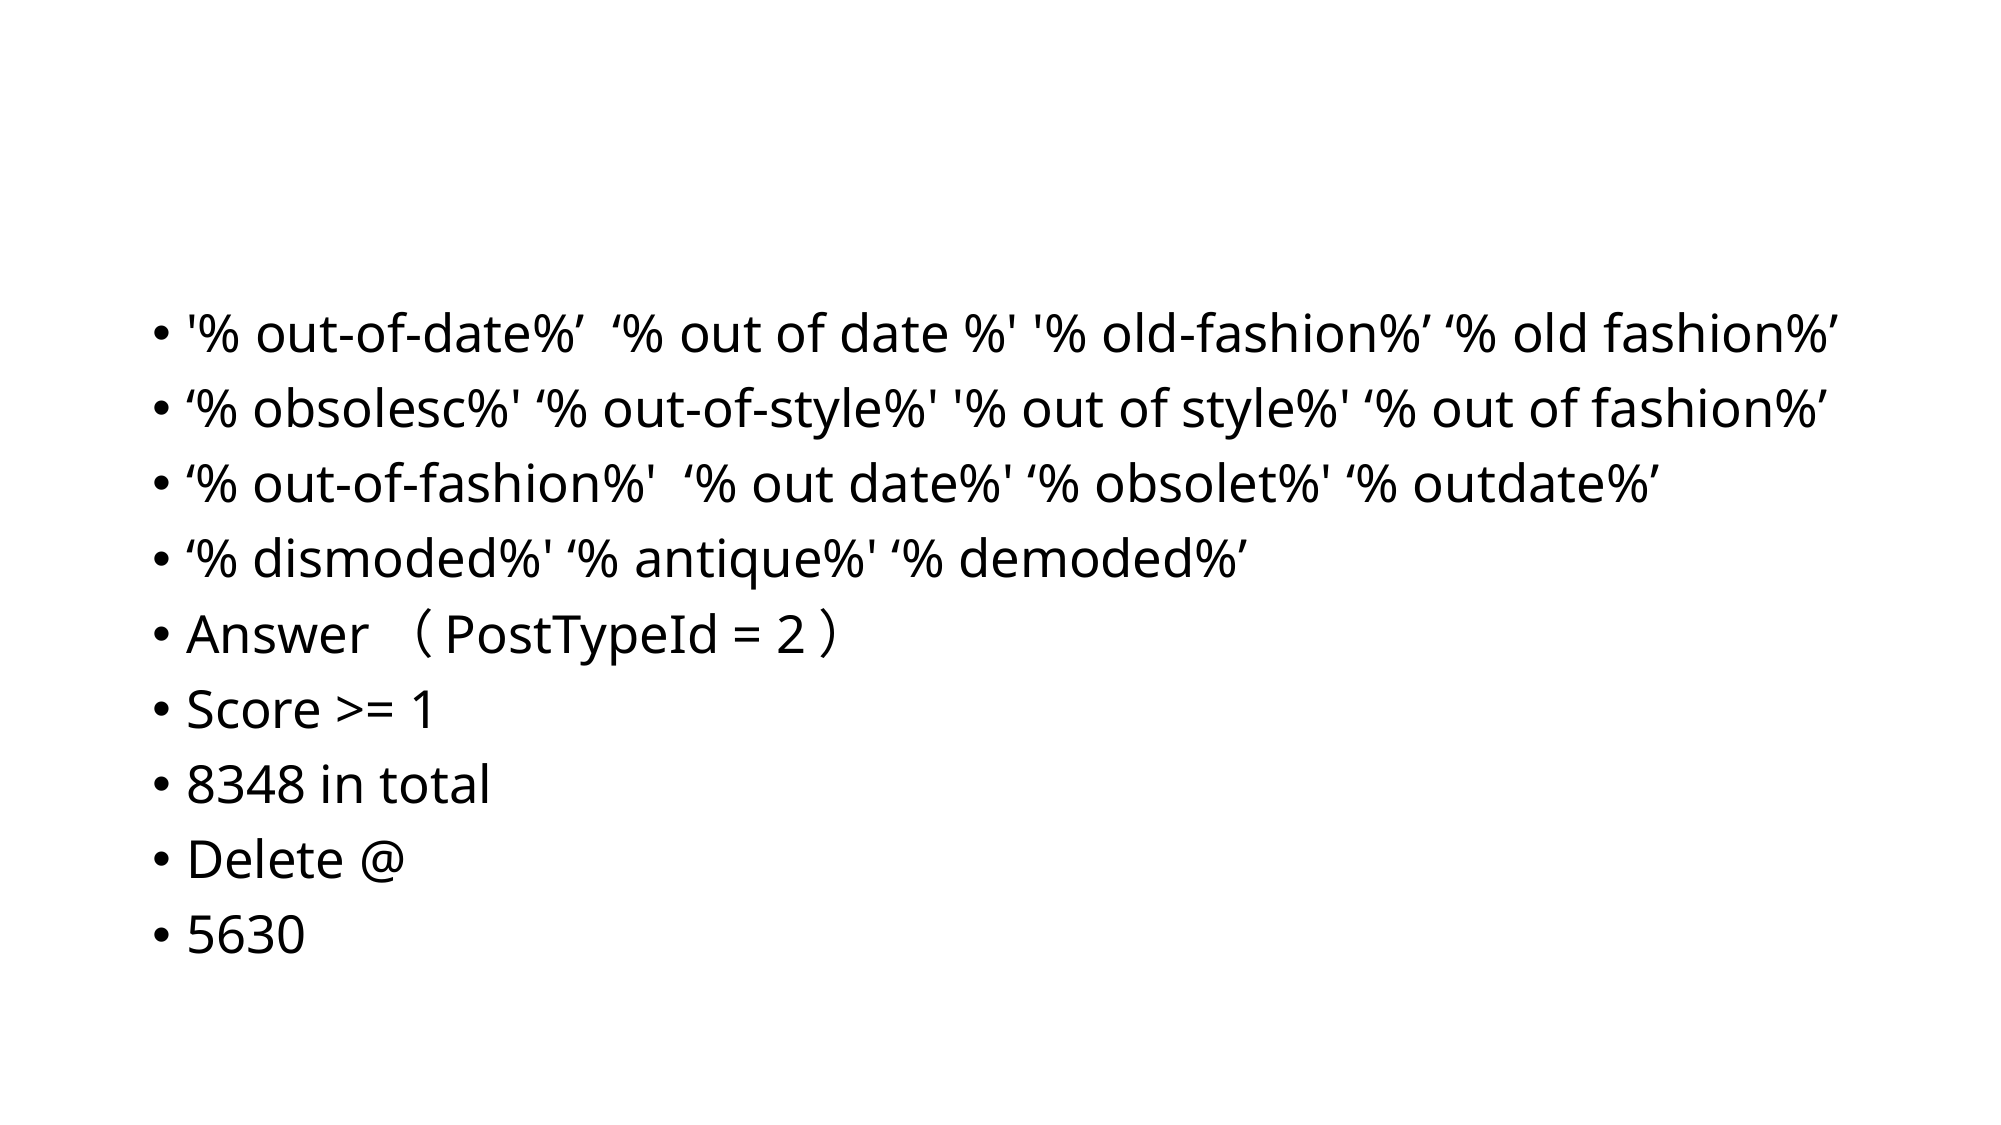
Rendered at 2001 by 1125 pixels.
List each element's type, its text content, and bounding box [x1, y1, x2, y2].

list '% out-of-date%’ ‘% out of date %' '% old-fashion%’ ‘% old fashion%’ ‘% obsolesc%' ‘% out-of-style%' '% out of style%' ‘% out of fashion%’ ‘% out-of-fashion%' ‘% out date%' ‘% obsolet%' ‘% outdate%’ ‘% dismoded%' ‘% antique%' ‘% demoded%’ Answer（PostTypeId = 2） Score >= 1 8348 in total Delete @ 5630 [137, 299, 1863, 1014]
